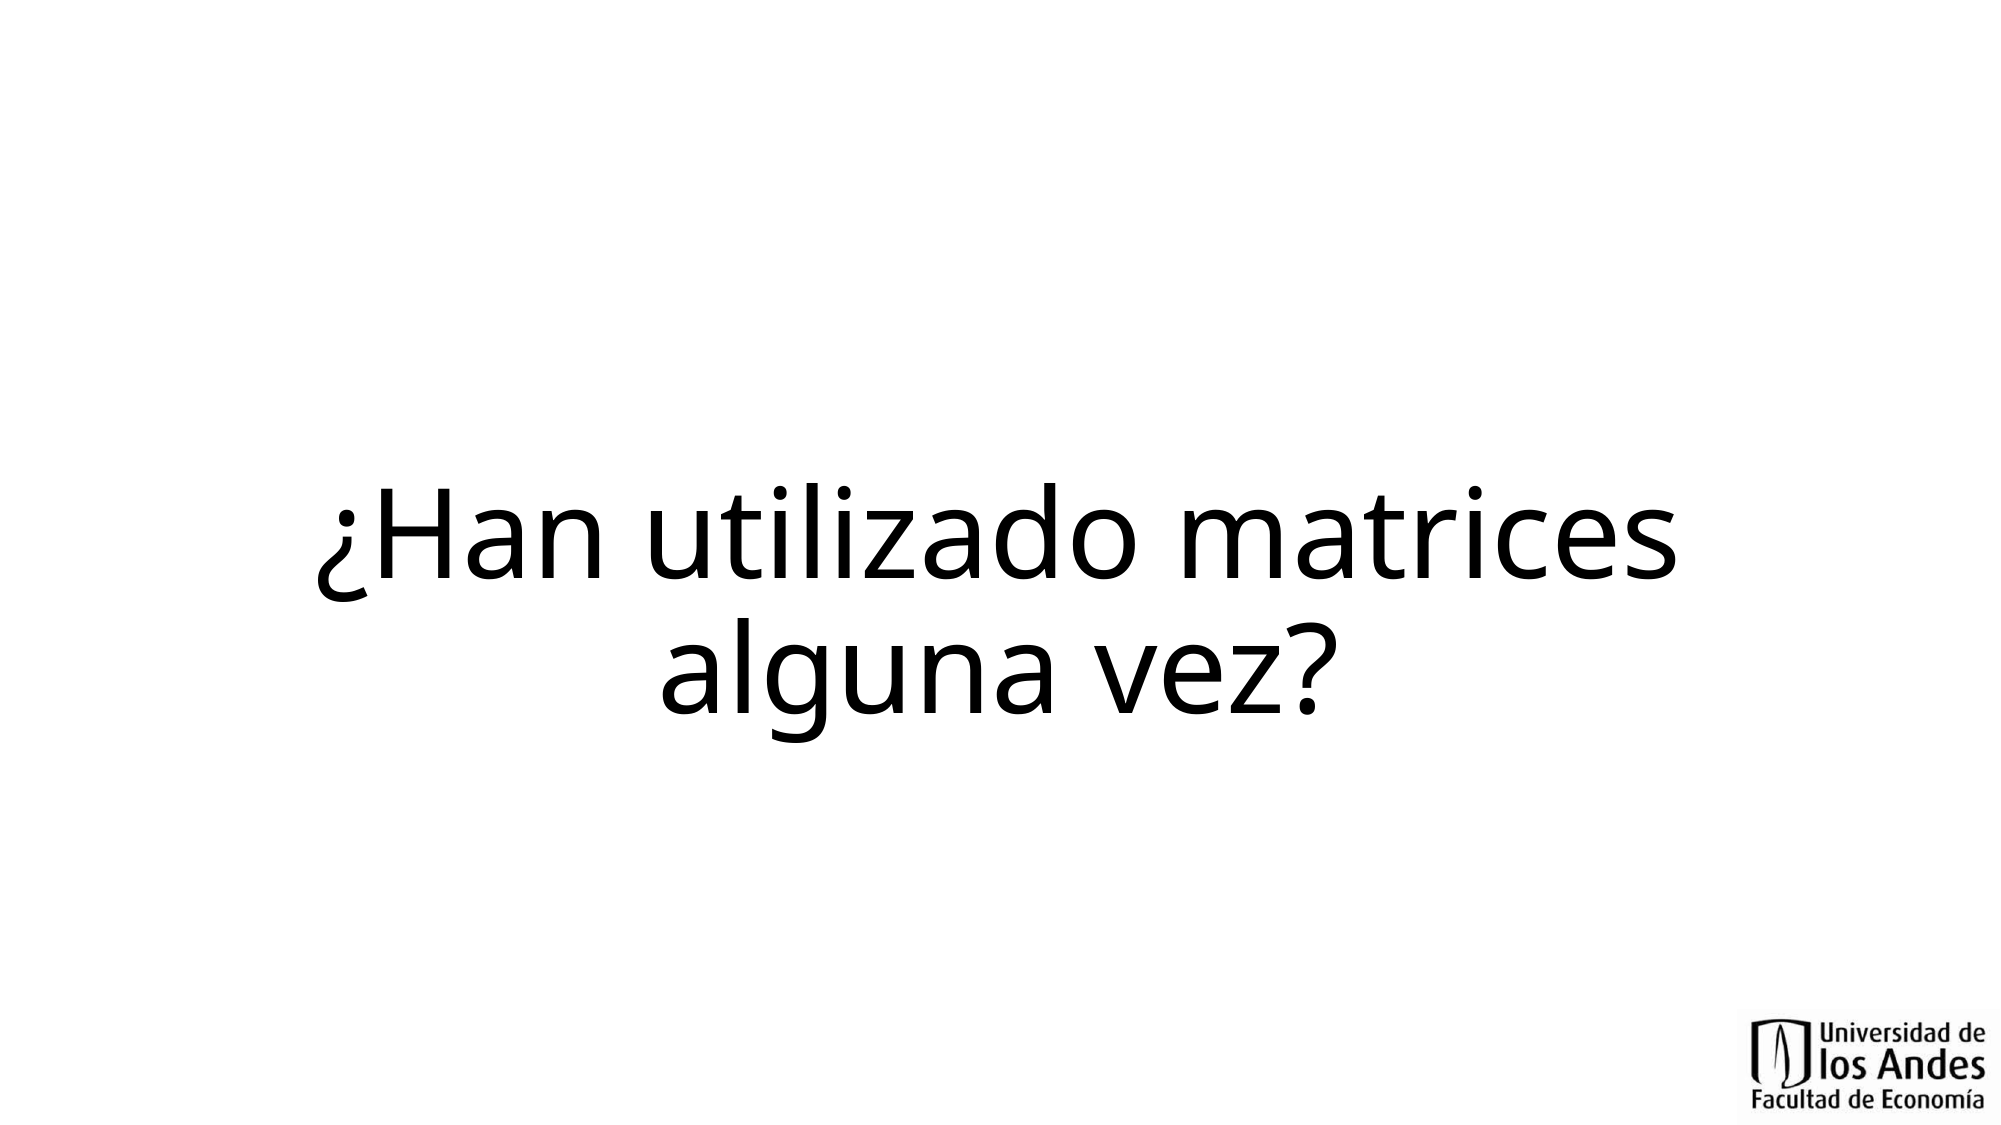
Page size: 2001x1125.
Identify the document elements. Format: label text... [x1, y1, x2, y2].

picture [1737, 1009, 2000, 1125]
title ¿Han utilizado matrices alguna vez? [136, 280, 1862, 749]
